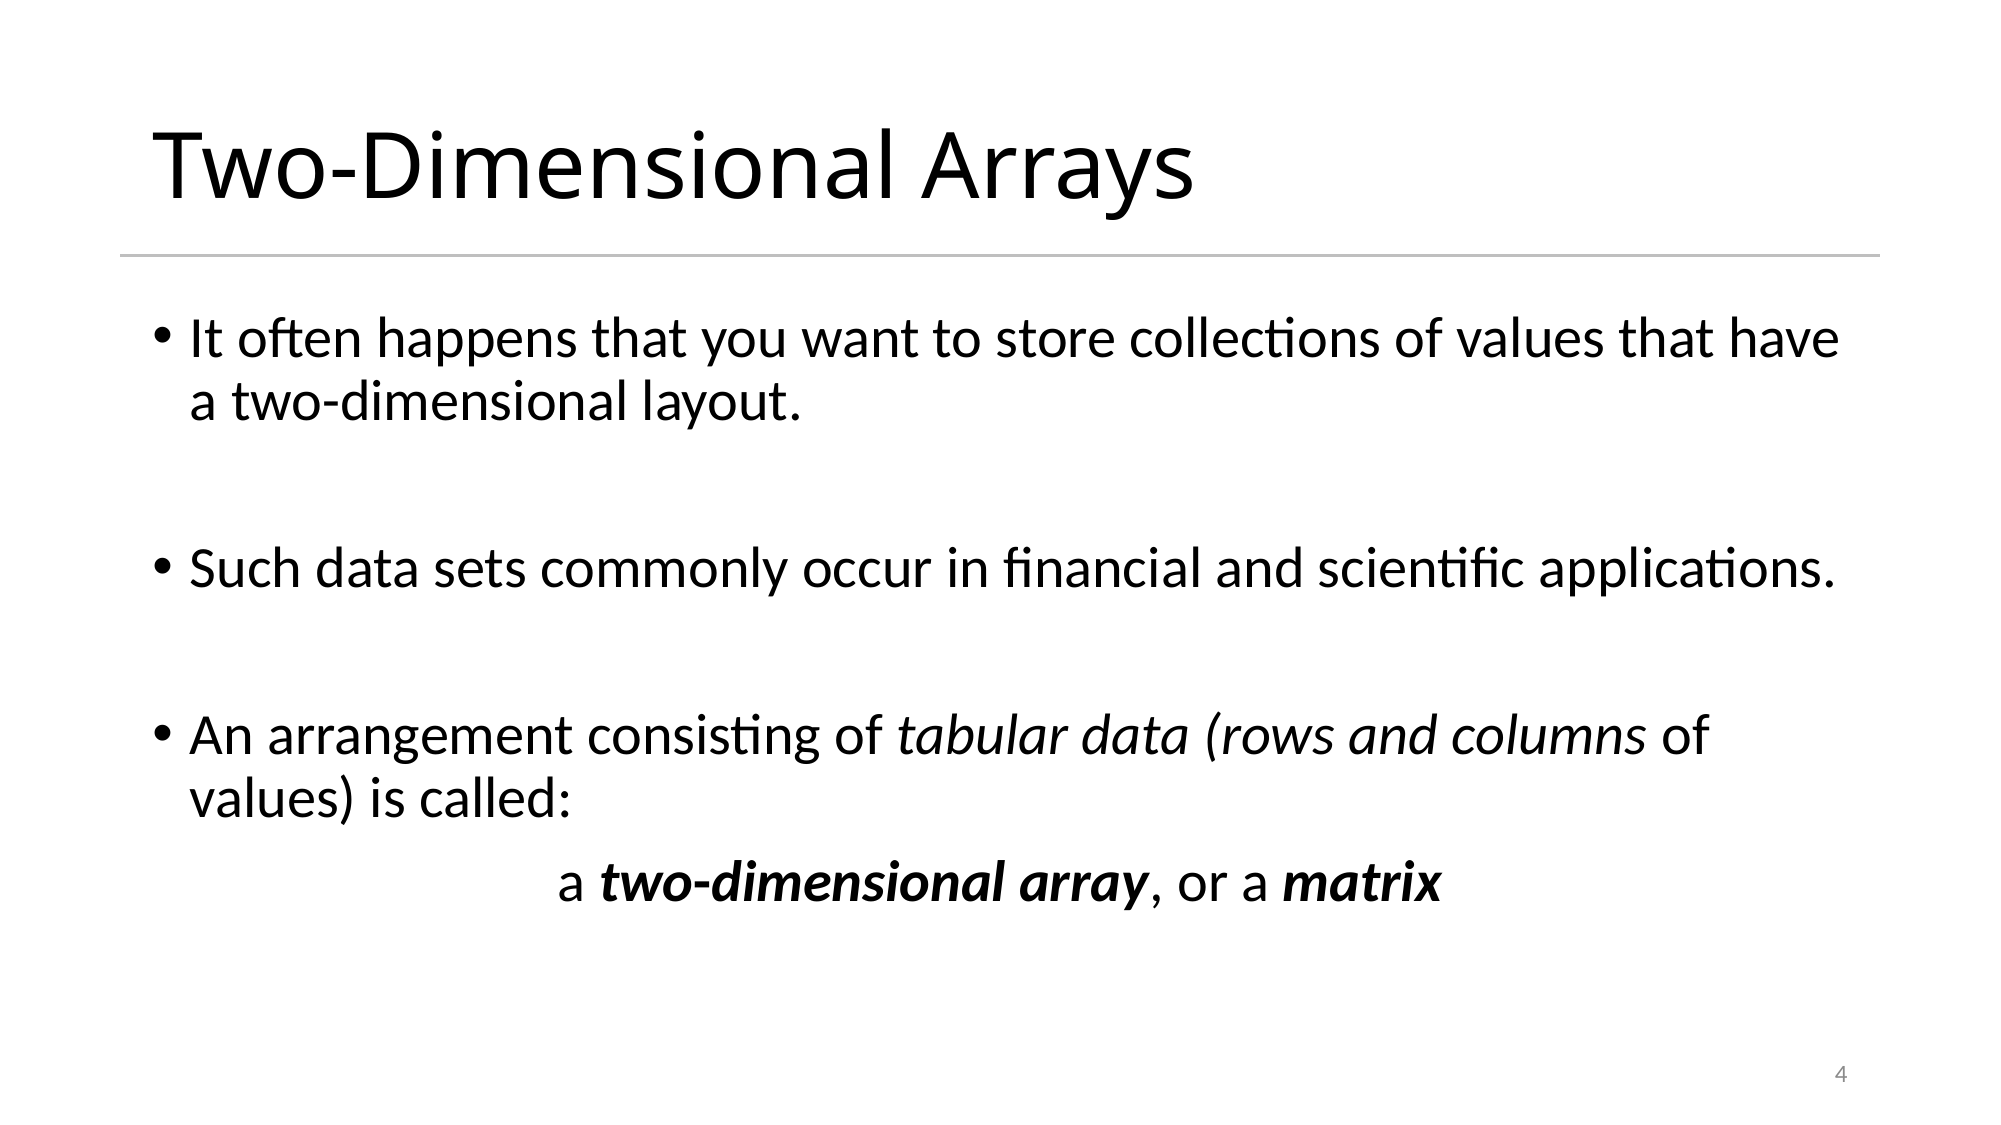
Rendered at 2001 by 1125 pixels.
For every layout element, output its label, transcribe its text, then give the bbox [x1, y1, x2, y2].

title Two-Dimensional Arrays [137, 59, 1863, 278]
slide_number 4 [1412, 1042, 1863, 1103]
list It often happens that you want to store collections of values that have a two-dimensional layout. Such data sets commonly occur in financial and scientific applications. An arrangement consisting of tabular data (rows and columns of values) is called: a two-dimensional array, or a matrix [137, 299, 1863, 1028]
